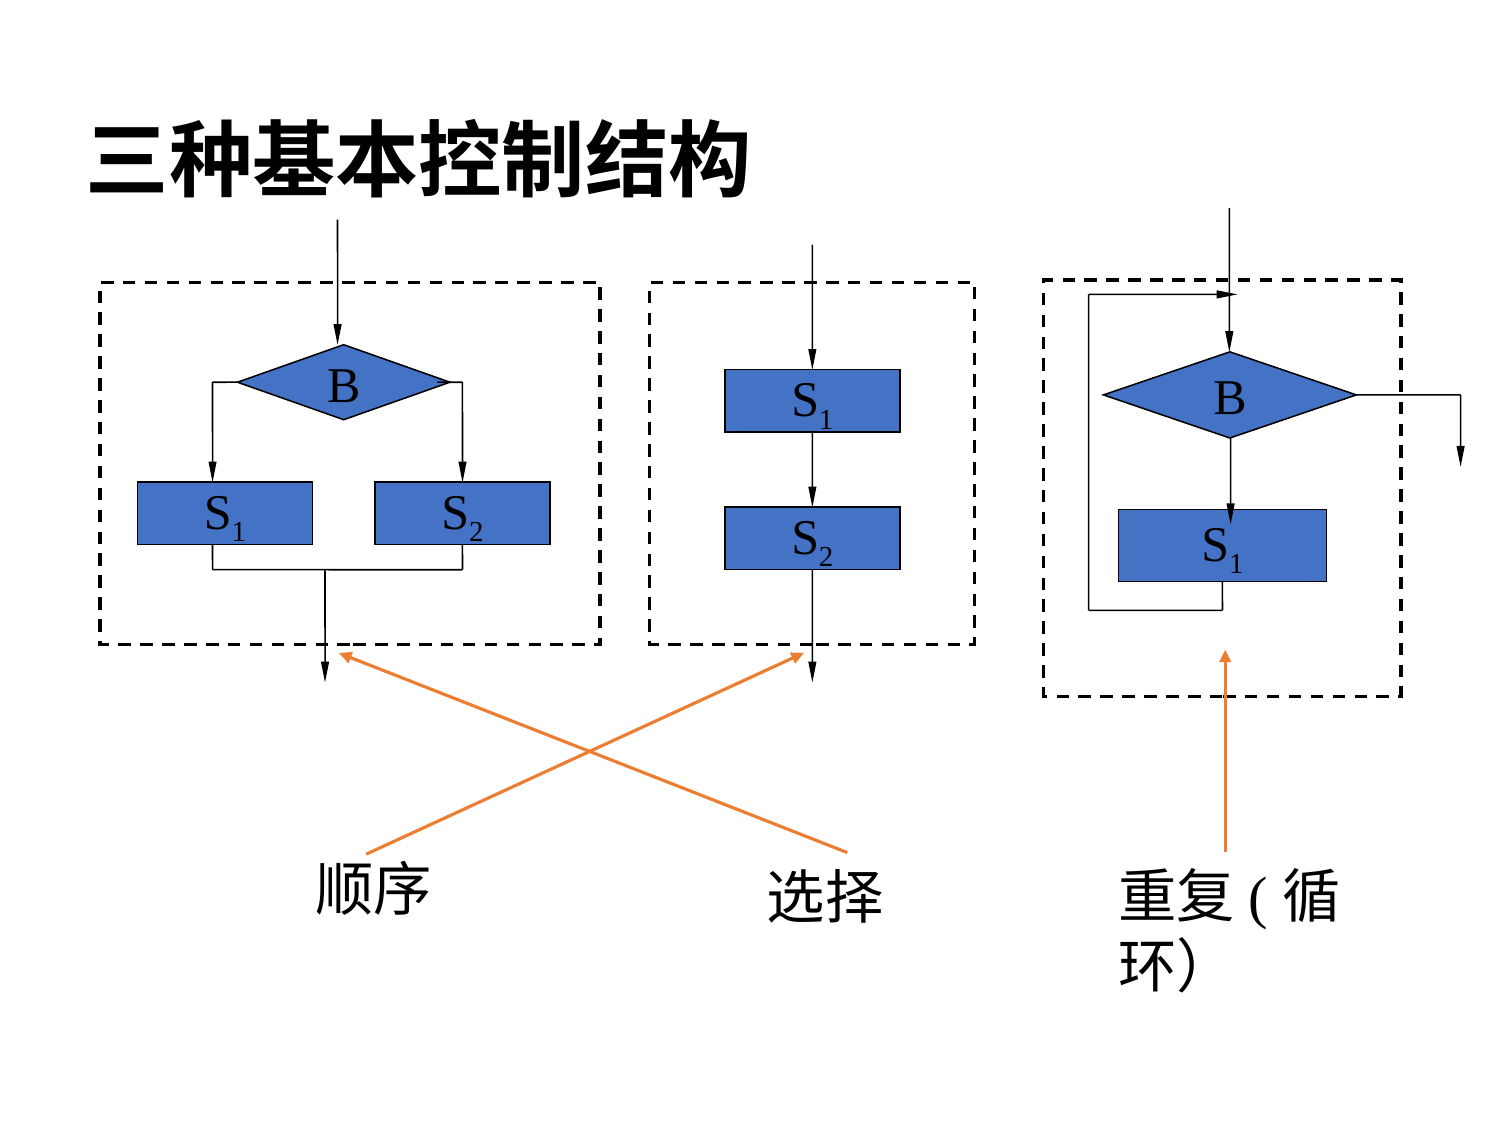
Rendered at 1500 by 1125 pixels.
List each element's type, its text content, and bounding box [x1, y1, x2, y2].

text_box 重复(循环） [1103, 851, 1413, 1007]
title 三种基本控制结构 [70, 70, 1430, 217]
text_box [99, 219, 600, 683]
text_box 顺序 [301, 844, 492, 930]
text_box 选择 [752, 852, 943, 938]
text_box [1043, 208, 1461, 697]
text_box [649, 244, 975, 683]
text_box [339, 653, 848, 853]
